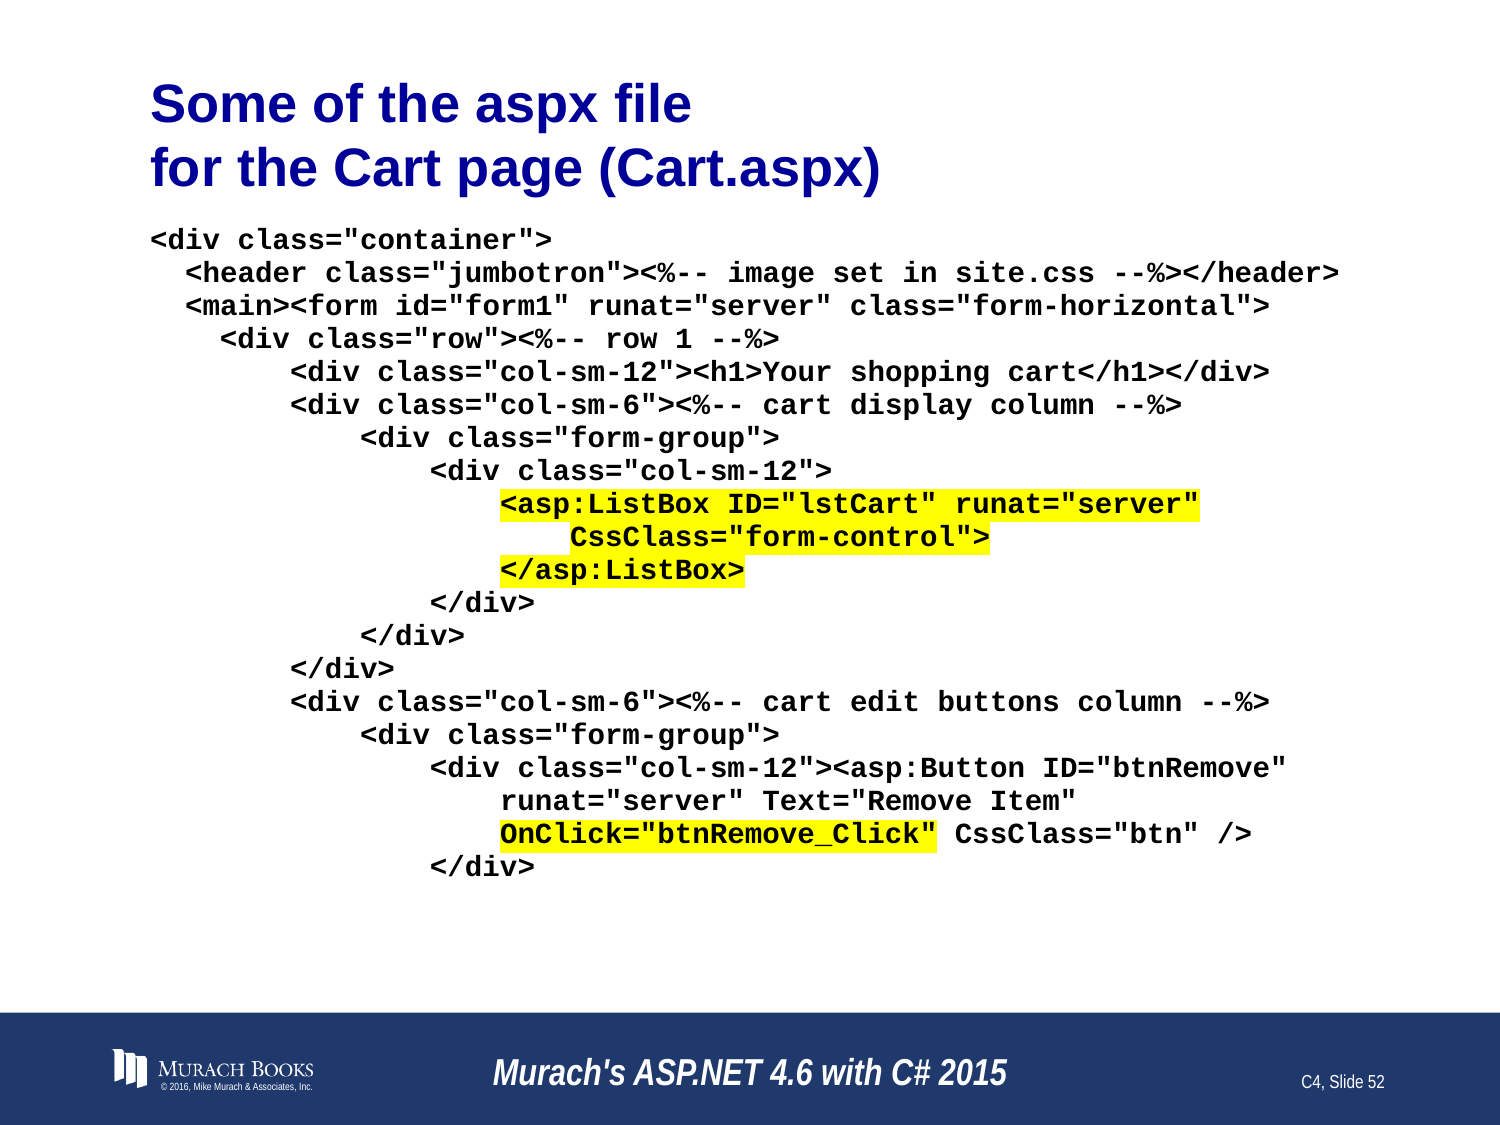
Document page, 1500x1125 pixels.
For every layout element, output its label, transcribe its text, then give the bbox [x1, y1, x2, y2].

footer © 2016, Mike Murach & Associates, Inc. [12, 1025, 463, 1100]
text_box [149, 224, 1348, 892]
slide_number Murach's ASP.NET 4.6 with C# 2015 [463, 1025, 1050, 1100]
title Some of the aspx file for the Cart page (Cart.aspx) [150, 67, 1350, 199]
slide_number C4, Slide 52 [1087, 1025, 1400, 1100]
